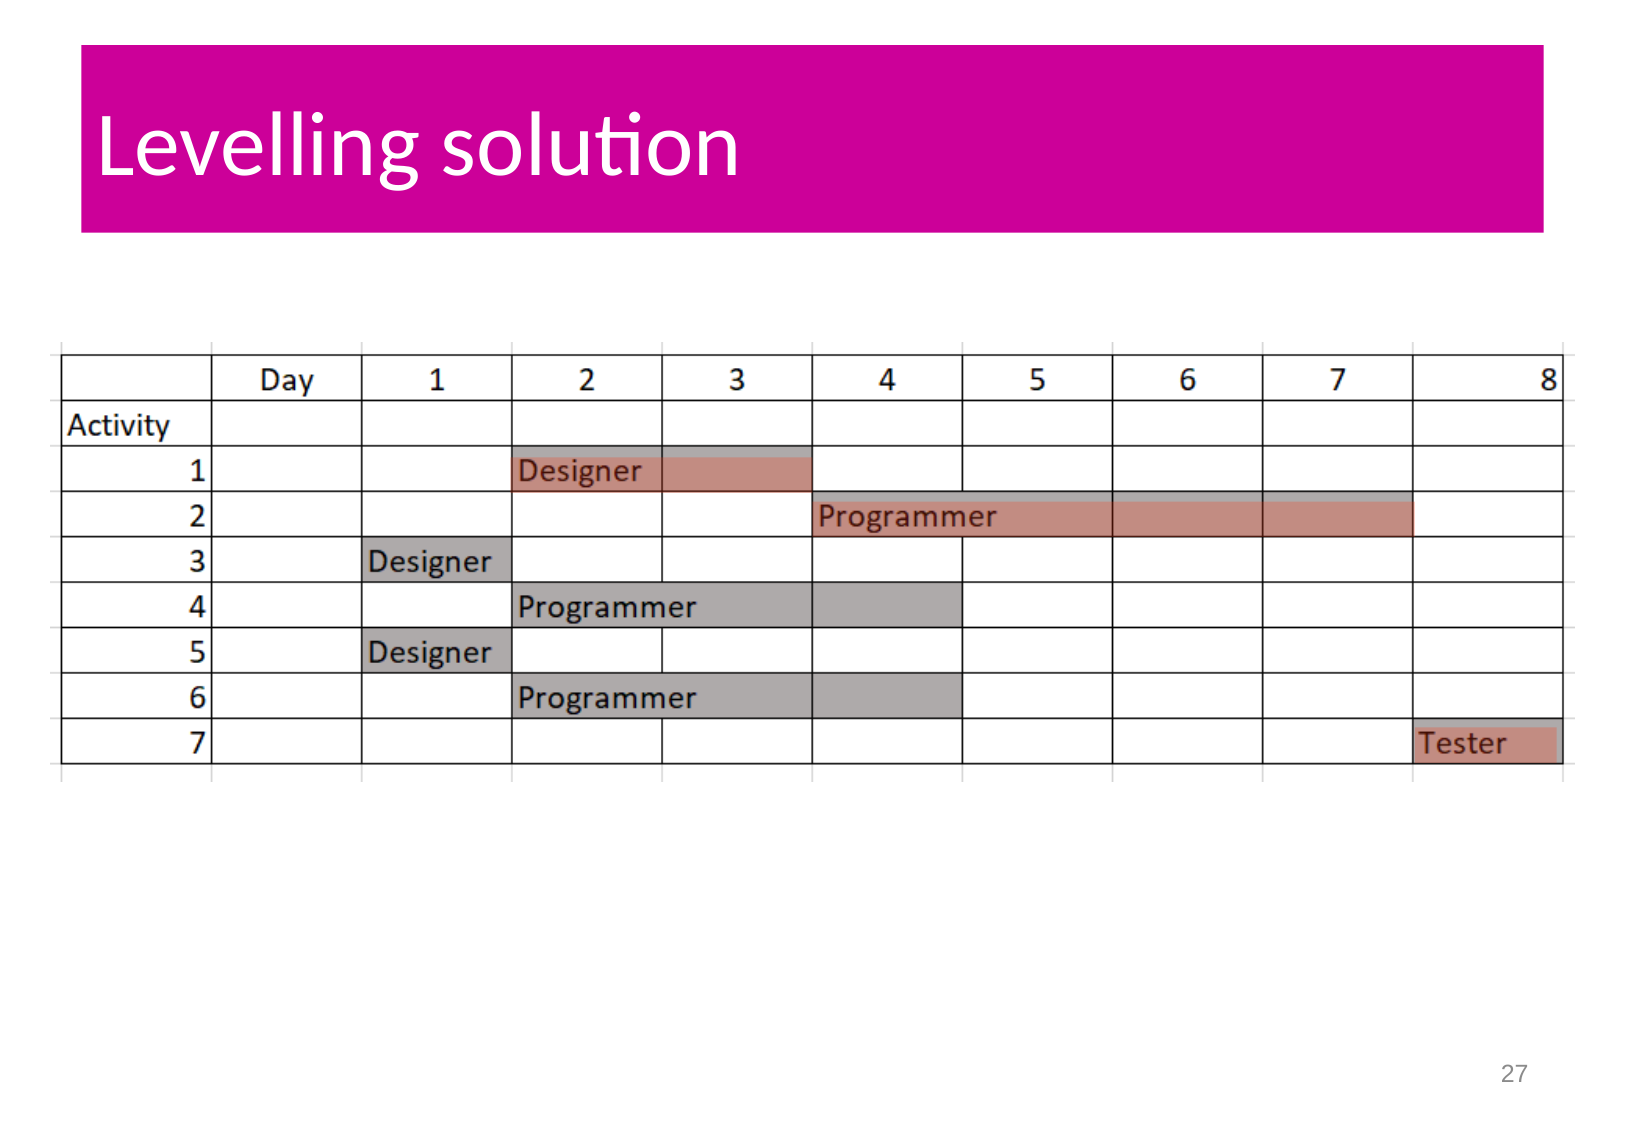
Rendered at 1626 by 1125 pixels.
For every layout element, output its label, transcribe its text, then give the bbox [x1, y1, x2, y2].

slide_number 27 [1164, 1042, 1544, 1103]
title Levelling solution [80, 44, 1544, 233]
picture [50, 342, 1575, 783]
